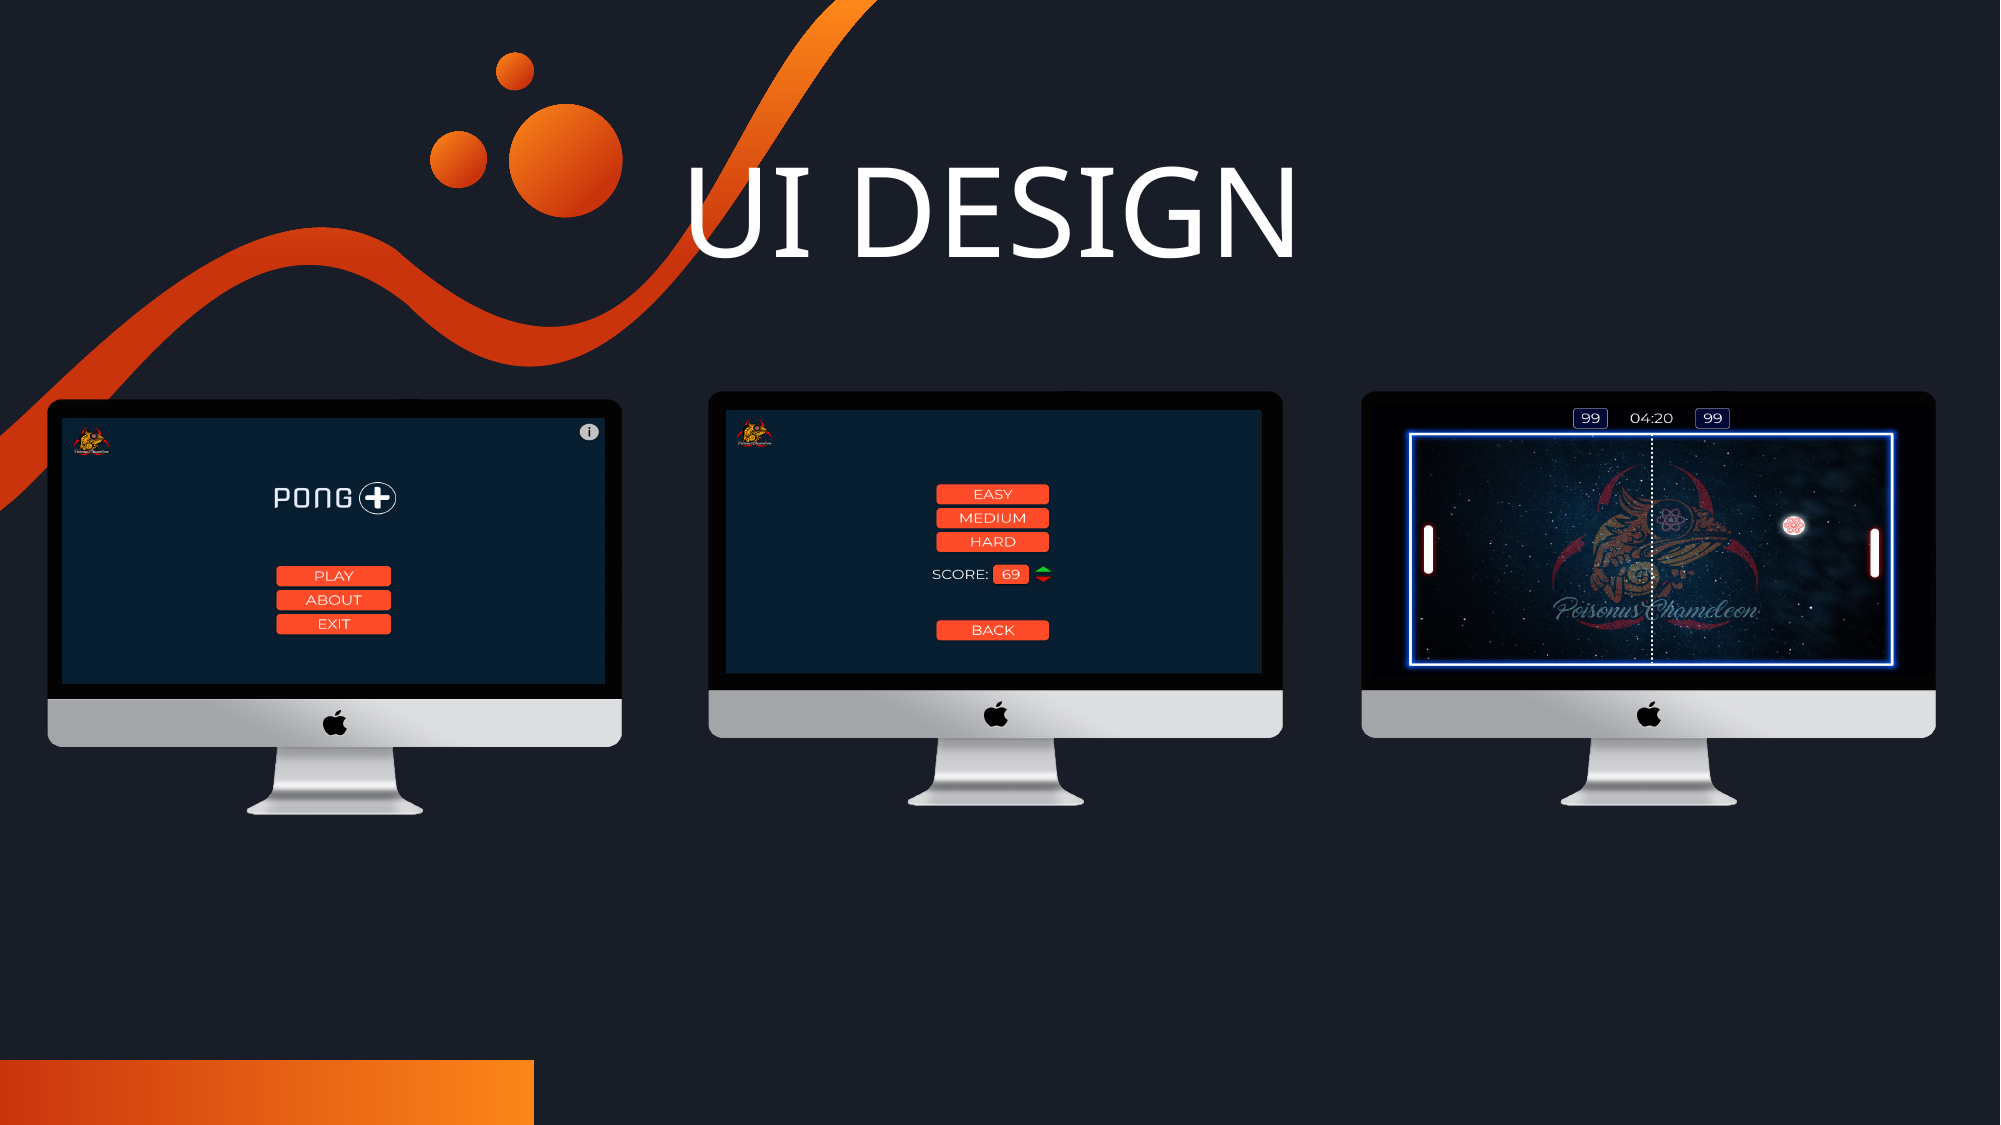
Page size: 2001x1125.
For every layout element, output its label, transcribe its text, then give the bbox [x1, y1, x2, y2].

text_box [495, 51, 536, 92]
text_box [560, 340, 1213, 854]
text_box [429, 130, 489, 190]
text_box [0, 1060, 535, 1125]
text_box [0, 348, 774, 863]
text_box [746, 0, 879, 125]
picture [1213, 340, 2001, 854]
text_box UI DESIGN [500, 125, 1485, 290]
text_box [93, 226, 668, 348]
text_box [521, 103, 611, 125]
